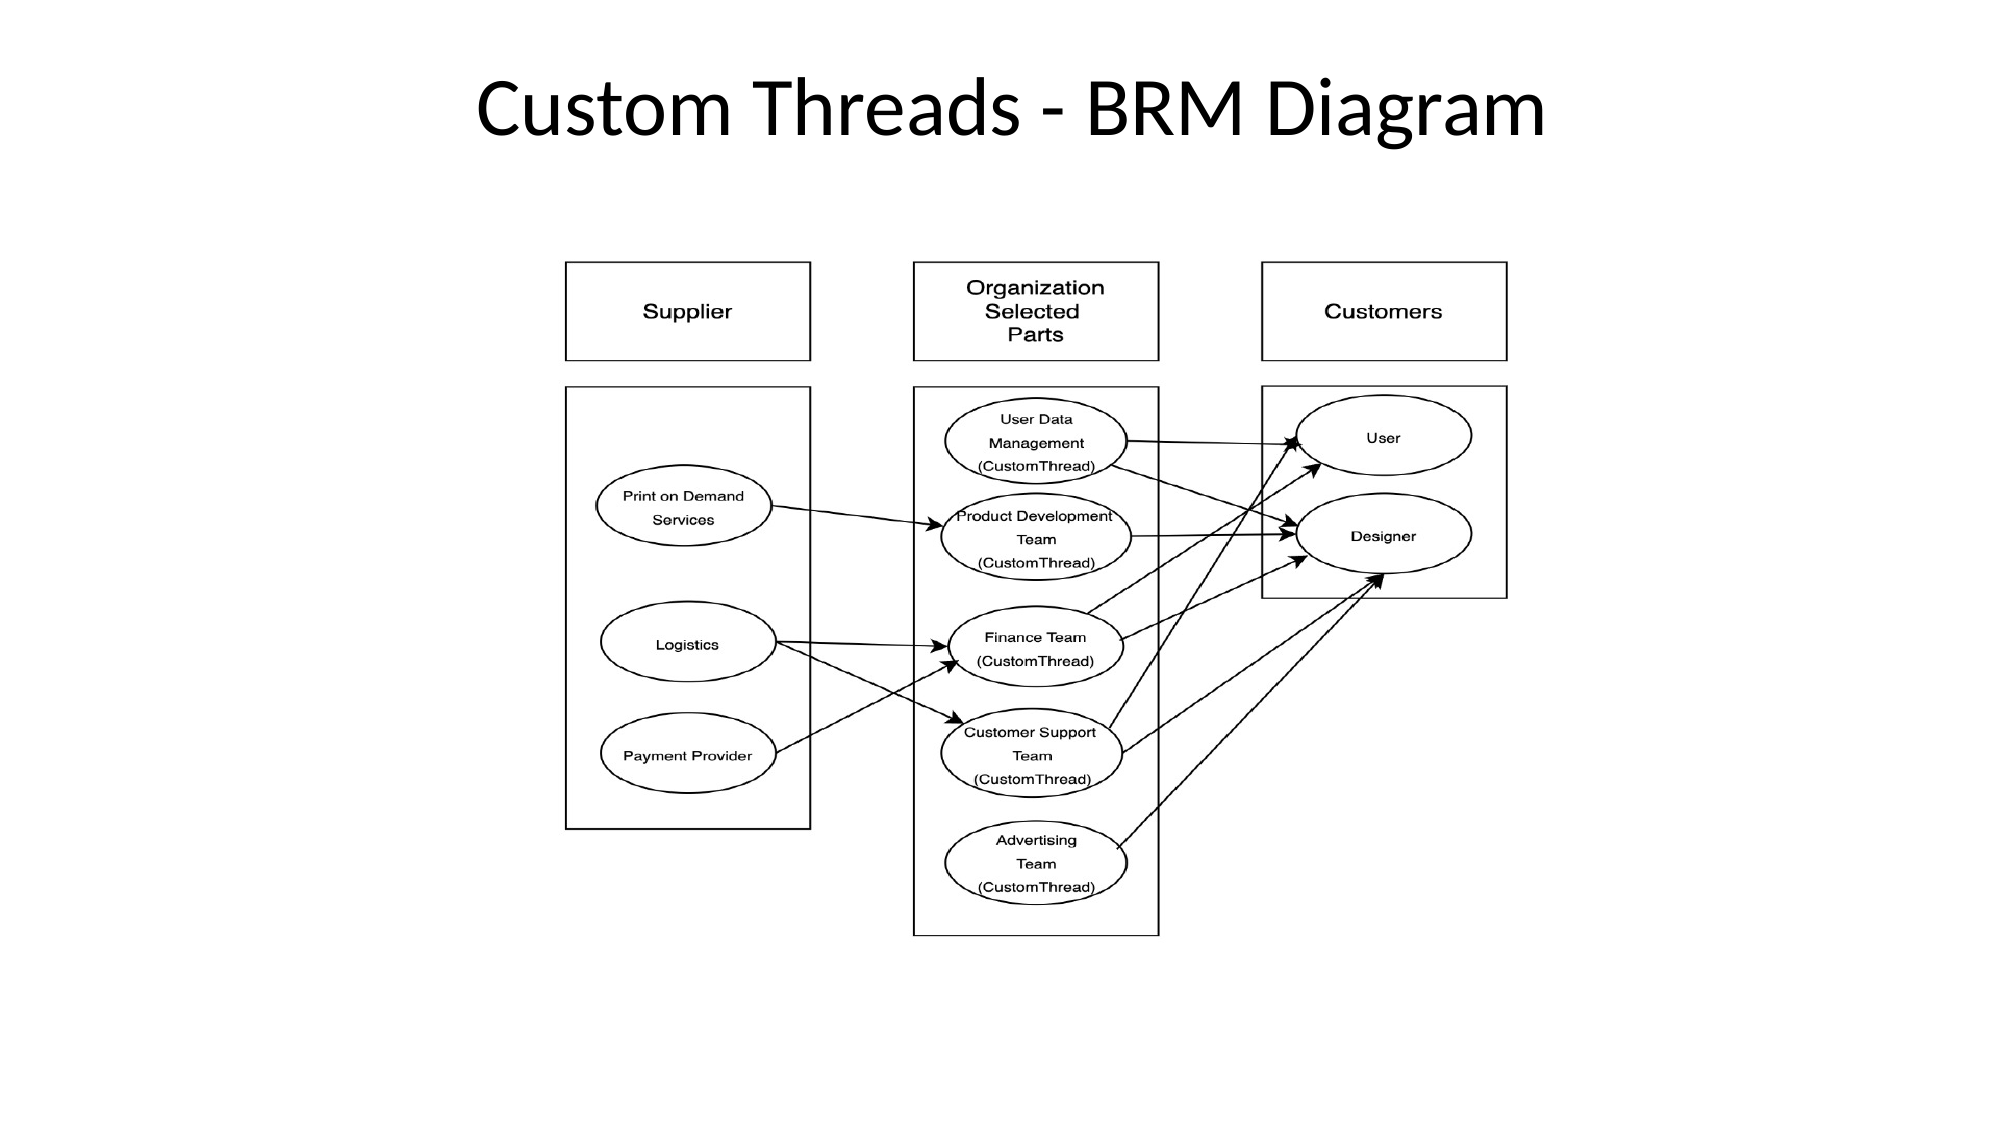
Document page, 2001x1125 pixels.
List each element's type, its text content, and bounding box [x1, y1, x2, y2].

picture [167, 158, 1833, 967]
title Custom Threads - BRM Diagram [150, 0, 1876, 218]
